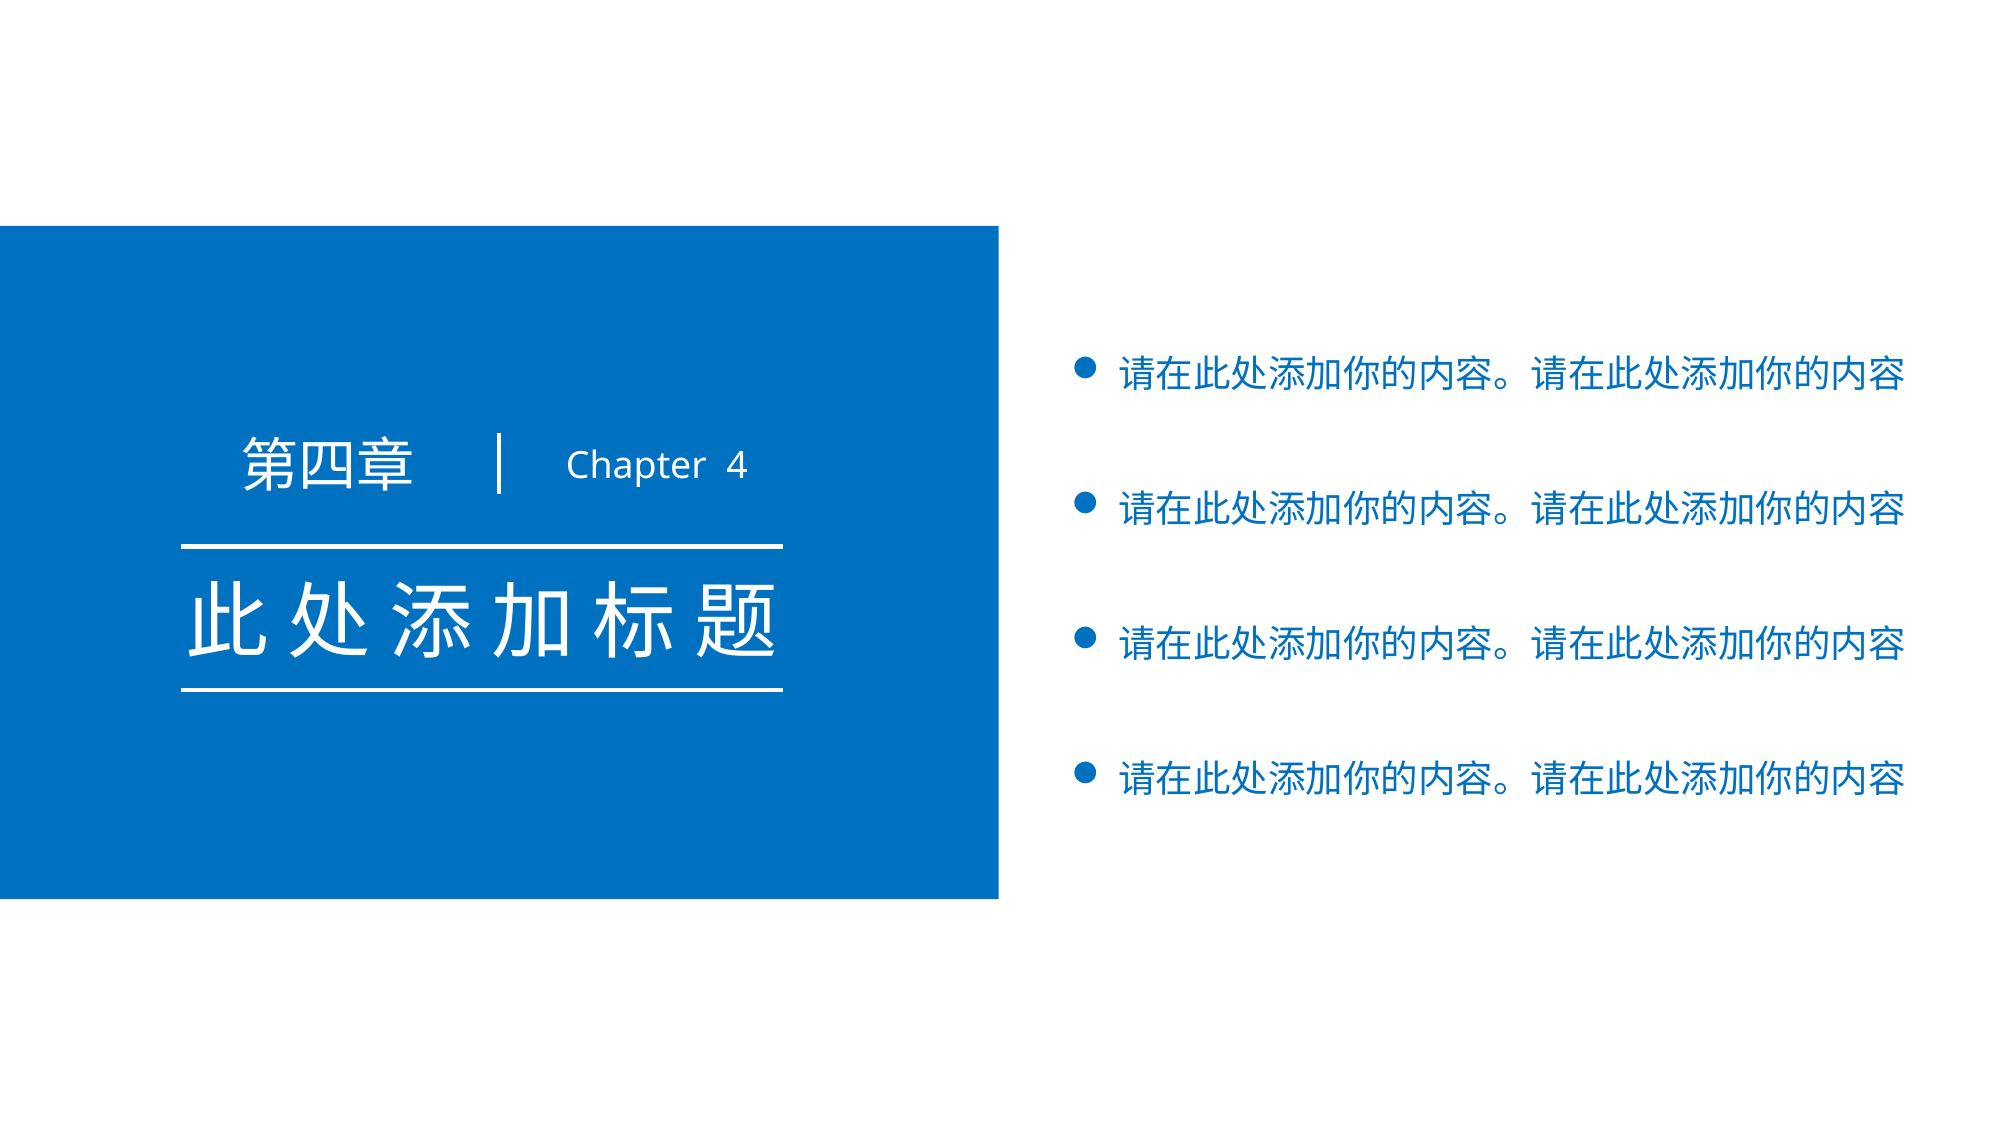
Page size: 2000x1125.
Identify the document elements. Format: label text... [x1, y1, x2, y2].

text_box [0, 225, 999, 900]
text_box 请在此处添加你的内容。请在此处添加你的内容 请在此处添加你的内容。请在此处添加你的内容 请在此处添加你的内容。请在此处添加你的内容 请在此处添加你的内容。请在此处添加你的内容 [1056, 319, 1946, 808]
